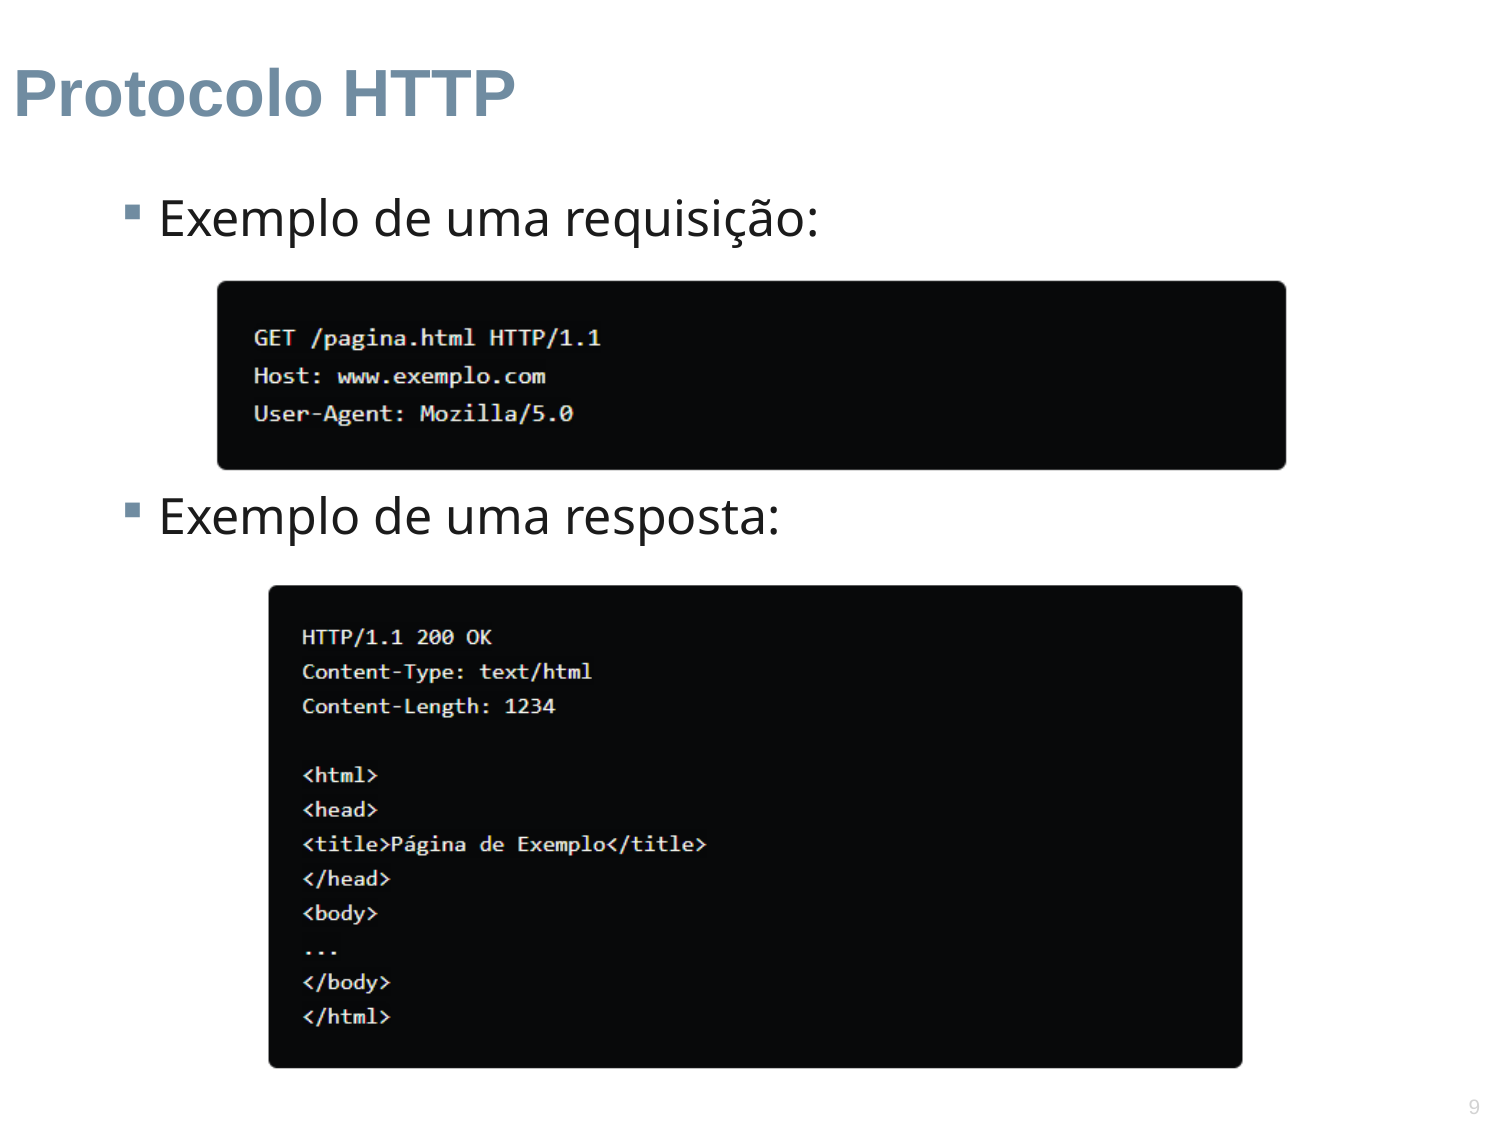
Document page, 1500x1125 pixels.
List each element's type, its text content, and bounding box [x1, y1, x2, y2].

picture [208, 266, 1299, 487]
text_box Protocolo HTTP [0, 0, 1337, 138]
picture [253, 573, 1247, 1077]
text_box Exemplo de uma requisição: Exemplo de uma resposta: [107, 184, 1400, 1018]
